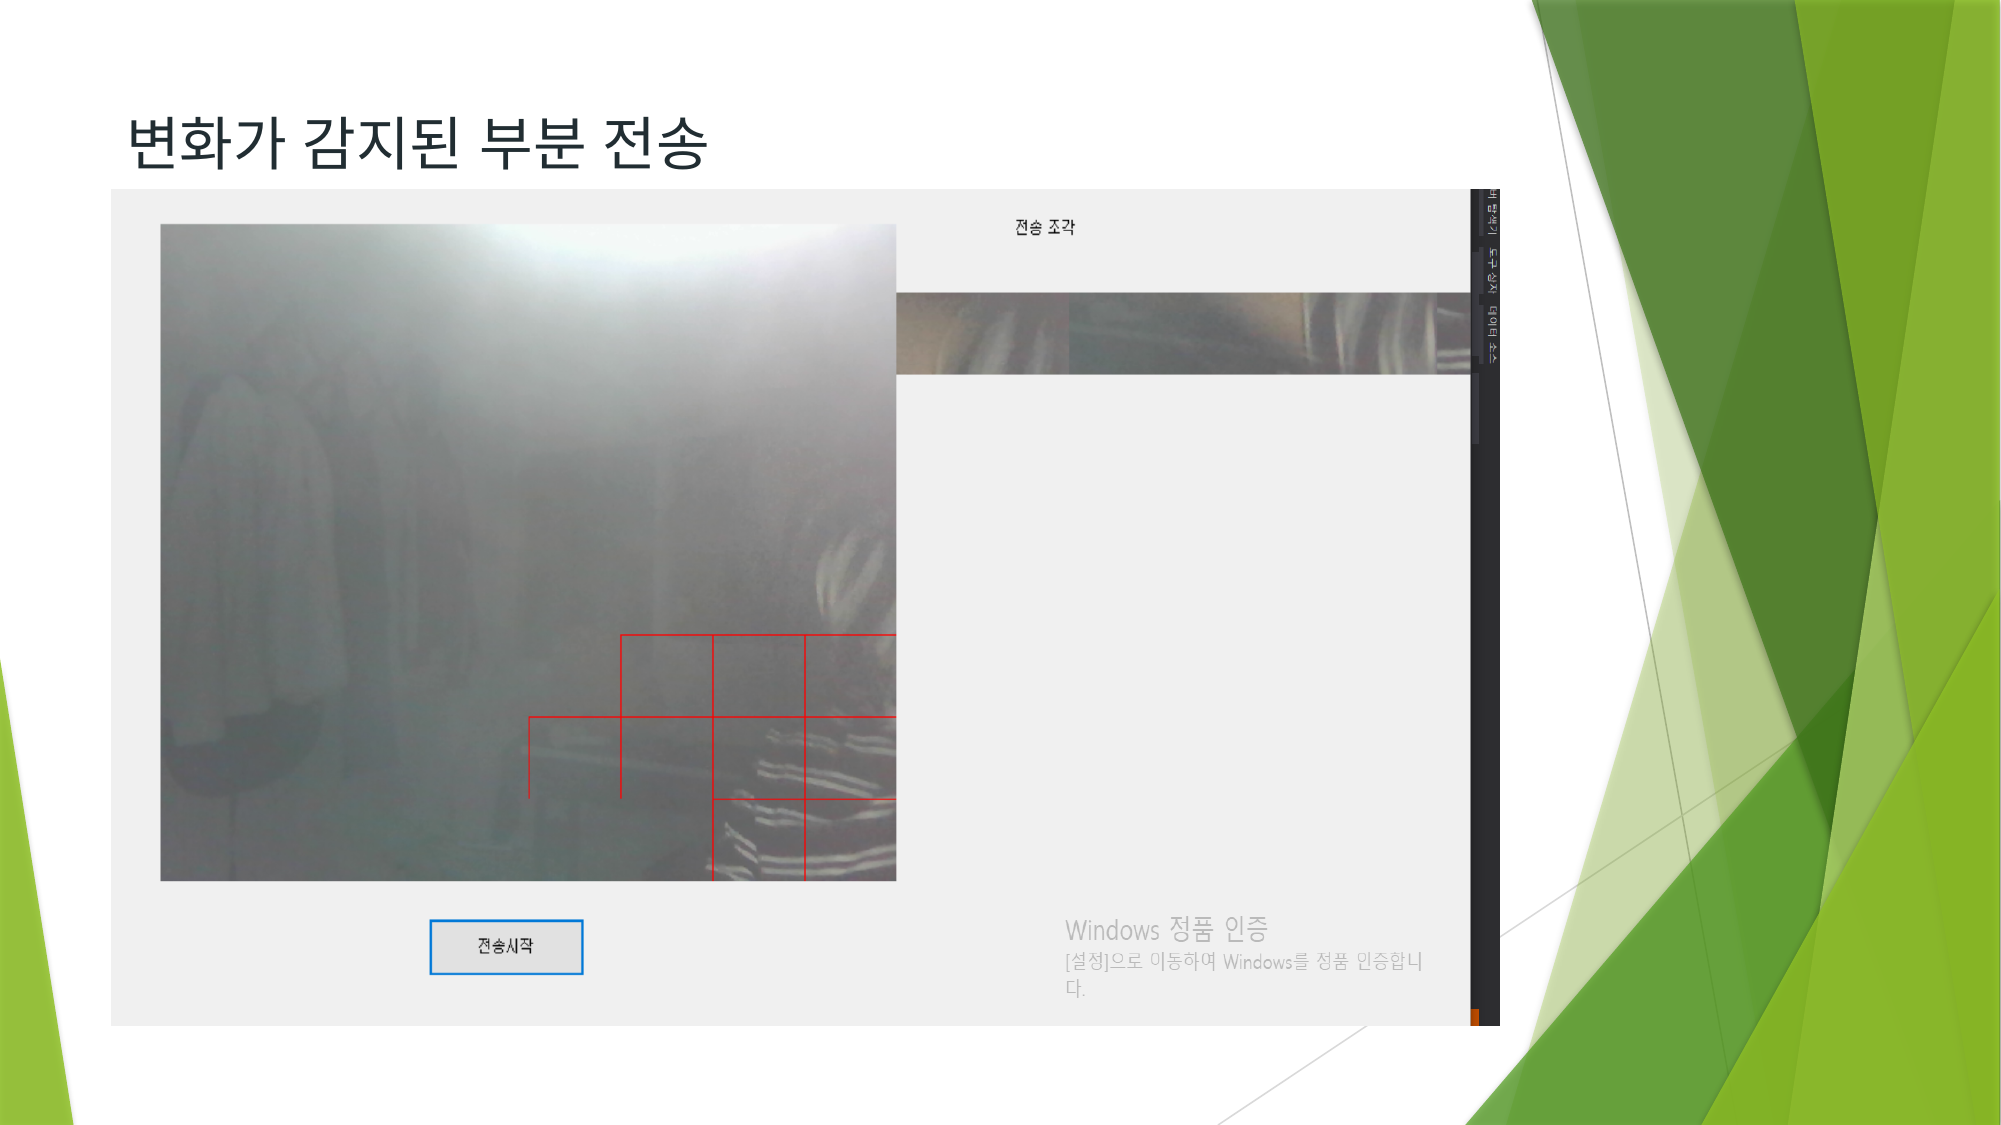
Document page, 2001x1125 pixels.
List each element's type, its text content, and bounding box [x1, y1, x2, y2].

title 변화가 감지된 부분 전송 [111, 99, 1522, 317]
picture [110, 188, 1501, 1026]
